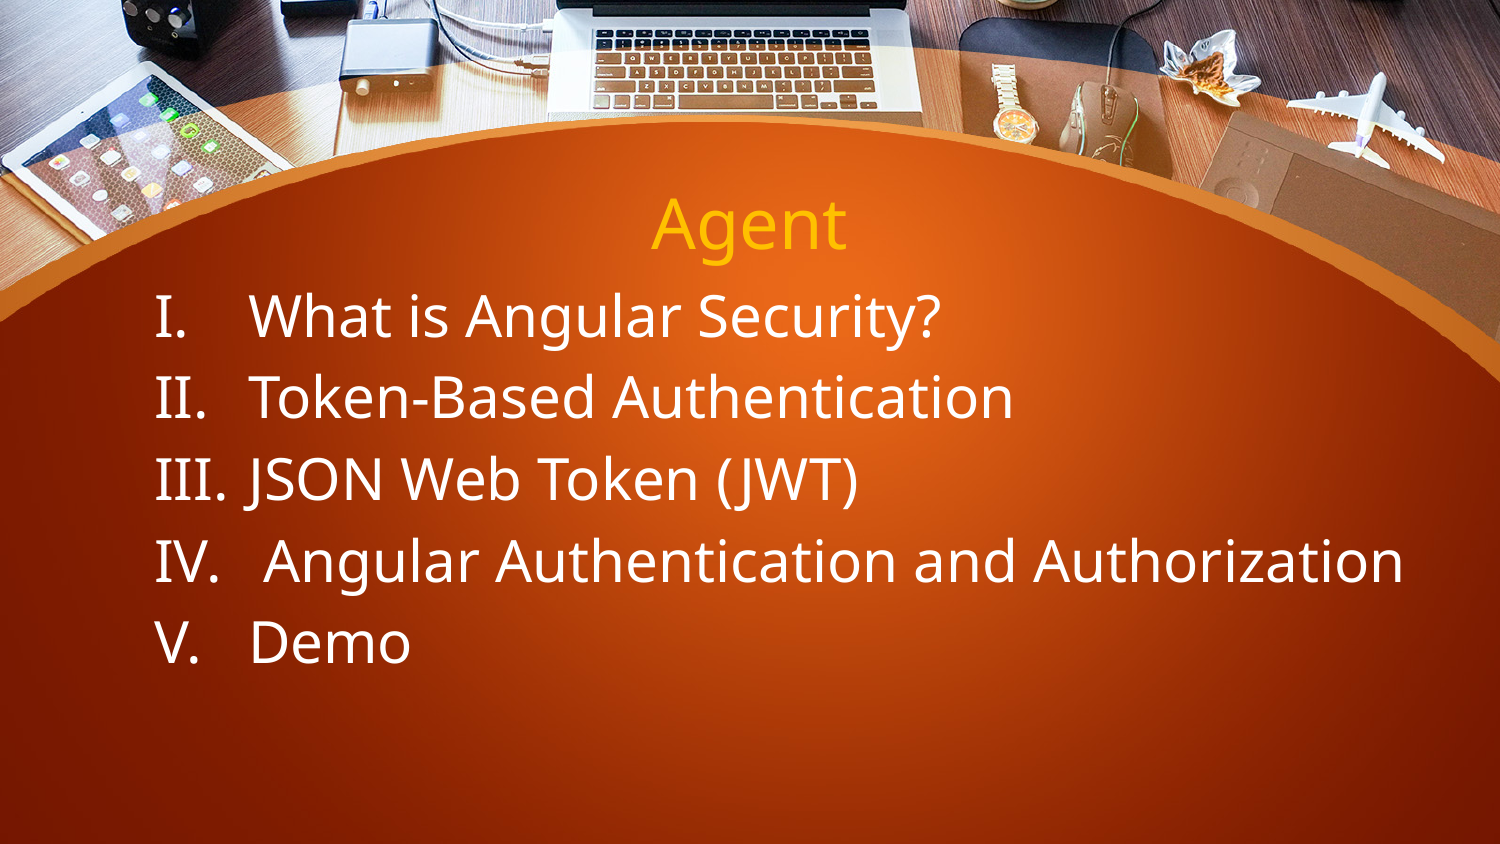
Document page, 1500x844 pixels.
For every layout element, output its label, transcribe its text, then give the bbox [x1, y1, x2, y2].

list What is Angular Security? Token-Based Authentication JSON Web Token (JWT) Angular Authentication and Authorization Demo [73, 271, 1427, 773]
picture [0, 0, 1500, 844]
title Agent [73, 171, 1427, 271]
